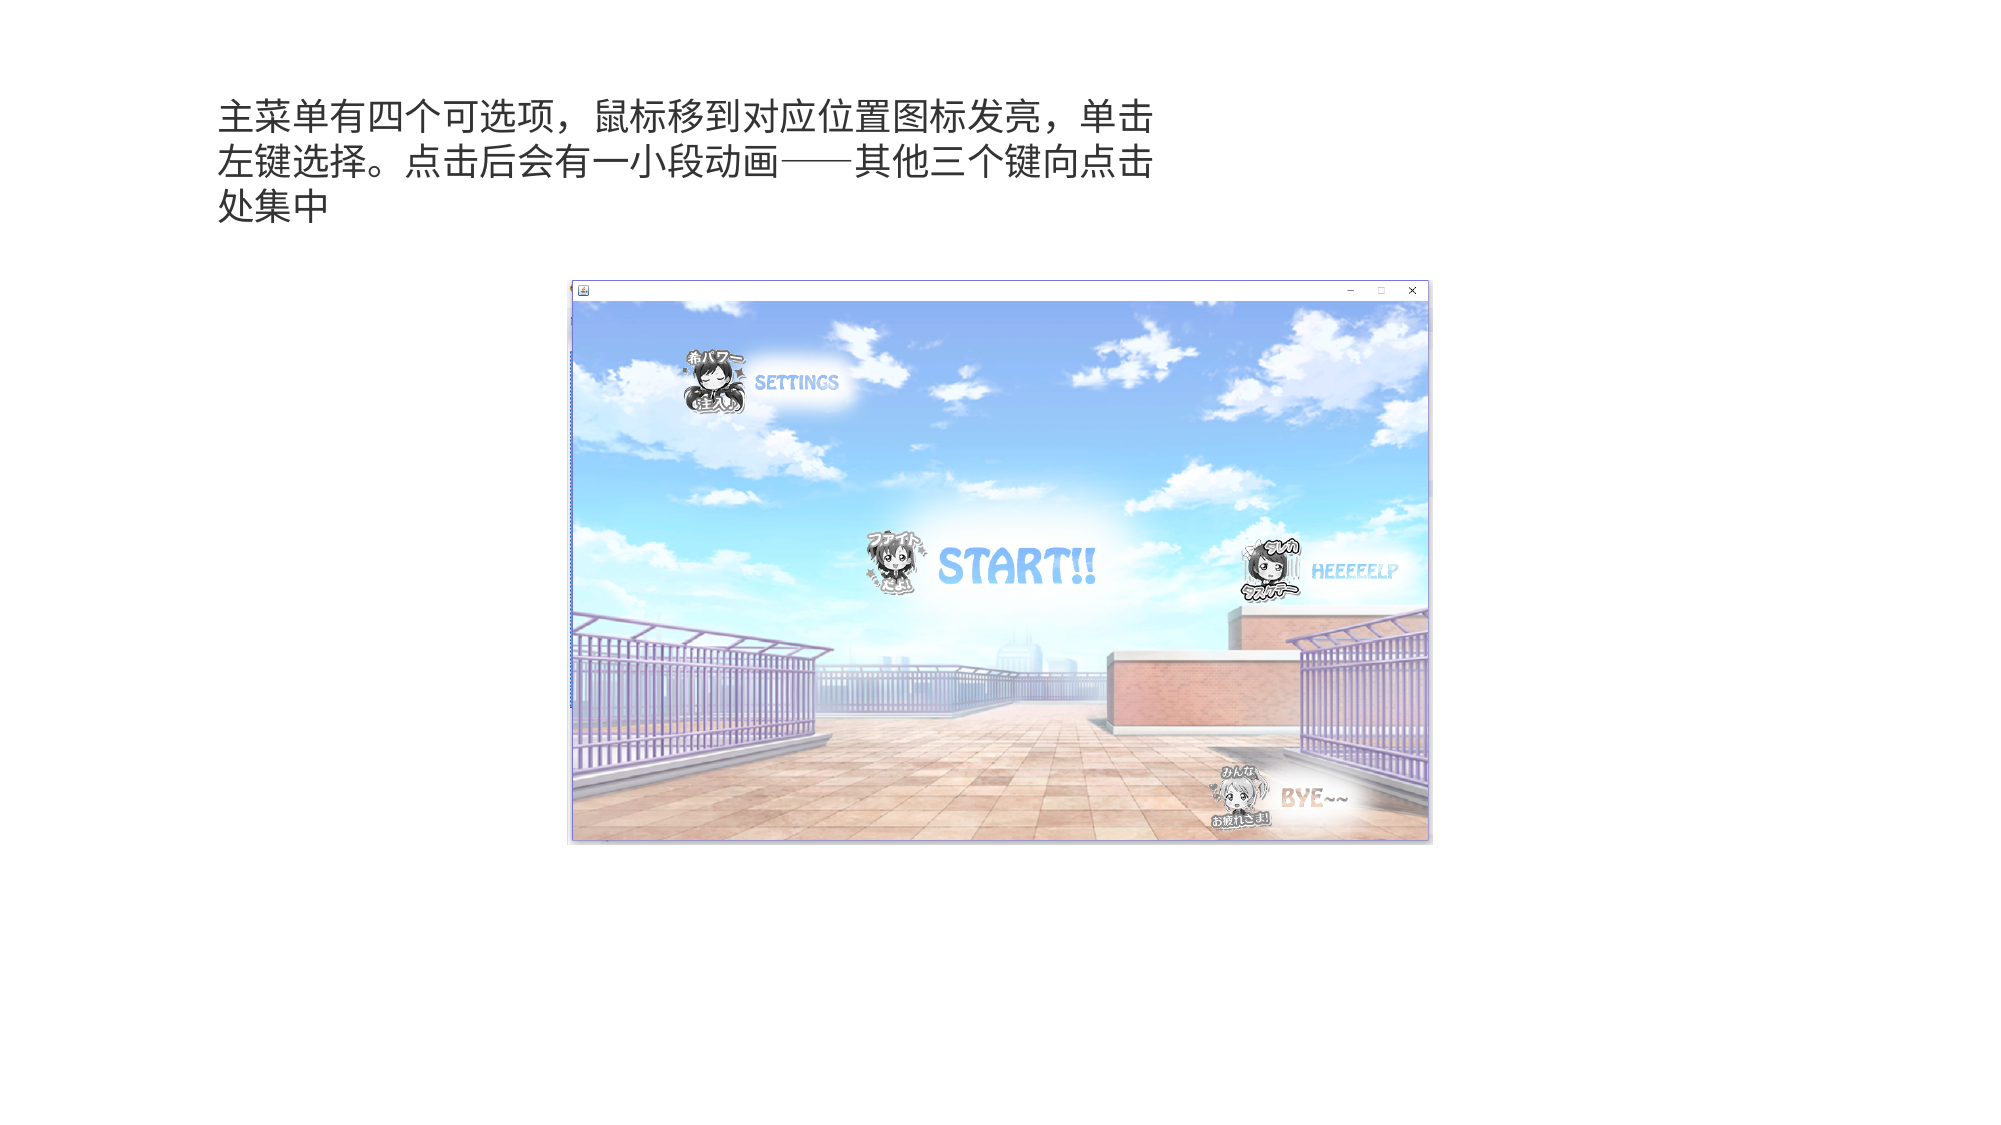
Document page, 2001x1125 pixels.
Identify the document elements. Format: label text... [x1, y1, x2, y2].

text_box 主菜单有四个可选项，鼠标移到对应位置图标发亮，单击左键选择。点击后会有一小段动画——其他三个键向点击处集中 [202, 85, 1203, 236]
picture [567, 280, 1433, 845]
